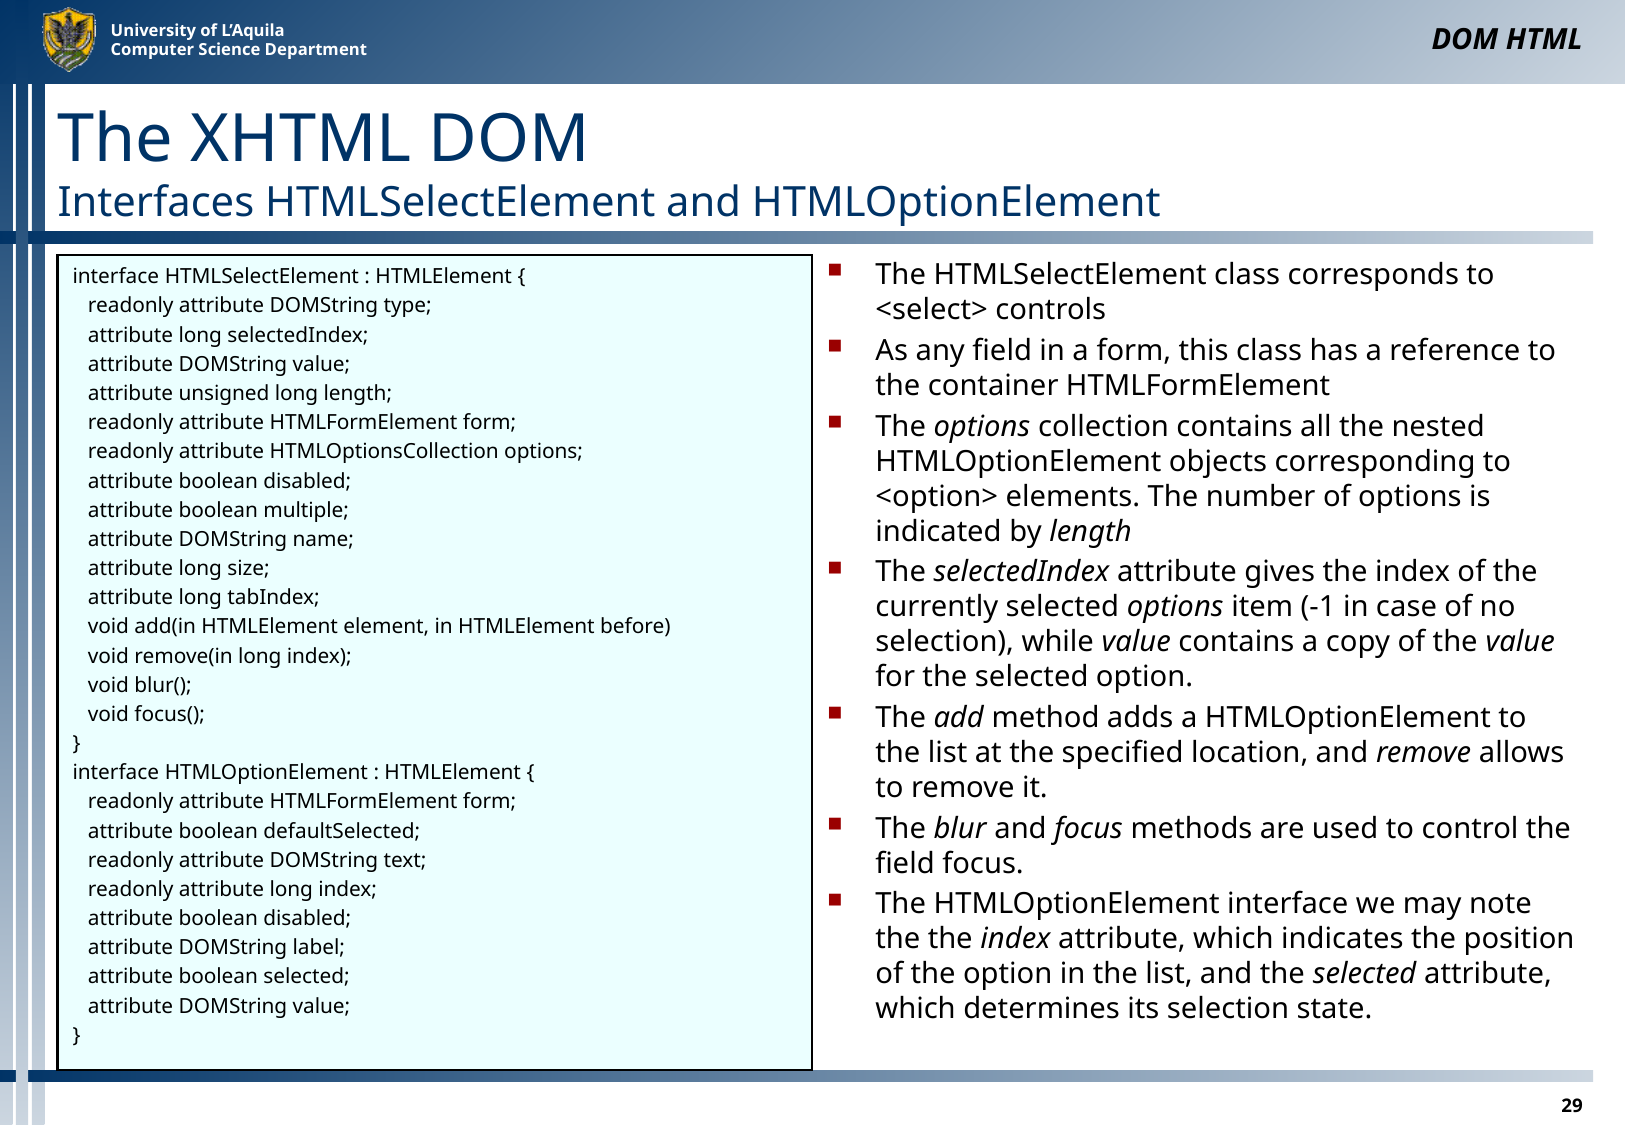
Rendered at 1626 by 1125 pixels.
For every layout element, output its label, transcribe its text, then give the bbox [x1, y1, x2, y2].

title The XHTML DOM Interfaces HTMLSelectElement and HTMLOptionElement [57, 87, 1599, 232]
list The HTMLSelectElement class corresponds to <select> controls As any field in a form, this class has a reference to the container HTMLFormElement The options collection contains all the nested HTMLOptionElement objects corresponding to <option> elements. The number of options is indicated by length The selectedIndex attribute gives the index of the currently selected options item (-1 in case of no selection), while value contains a copy of the value for the selected option. The add method adds a HTMLOptionElement to the list at the specified location, and remove allows to remove it. The blur and focus methods are used to control the field focus. The HTMLOptionElement interface we may note the the index attribute, which indicates the position of the option in the list, and the selected attribute, which determines its selection state. [812, 255, 1594, 1069]
footer DOM HTML [812, 12, 1599, 63]
text_box interface HTMLSelectElement : HTMLElement { readonly attribute DOMString type; attribute long selectedIndex; attribute DOMString value; attribute unsigned long length; readonly attribute HTMLFormElement form; readonly attribute HTMLOptionsCollection options; attribute boolean disabled; attribute boolean multiple; attribute DOMString name; attribute long size; attribute long tabIndex; void add(in HTMLElement element, in HTMLElement before) void remove(in long index); void blur(); void focus(); } interface HTMLOptionElement : HTMLElement { readonly attribute HTMLFormElement form; attribute boolean defaultSelected; readonly attribute DOMString text; readonly attribute long index; attribute boolean disabled; attribute DOMString label; attribute boolean selected; attribute DOMString value; } [57, 255, 813, 1071]
picture [42, 7, 96, 72]
slide_number 29 [1419, 1082, 1599, 1121]
